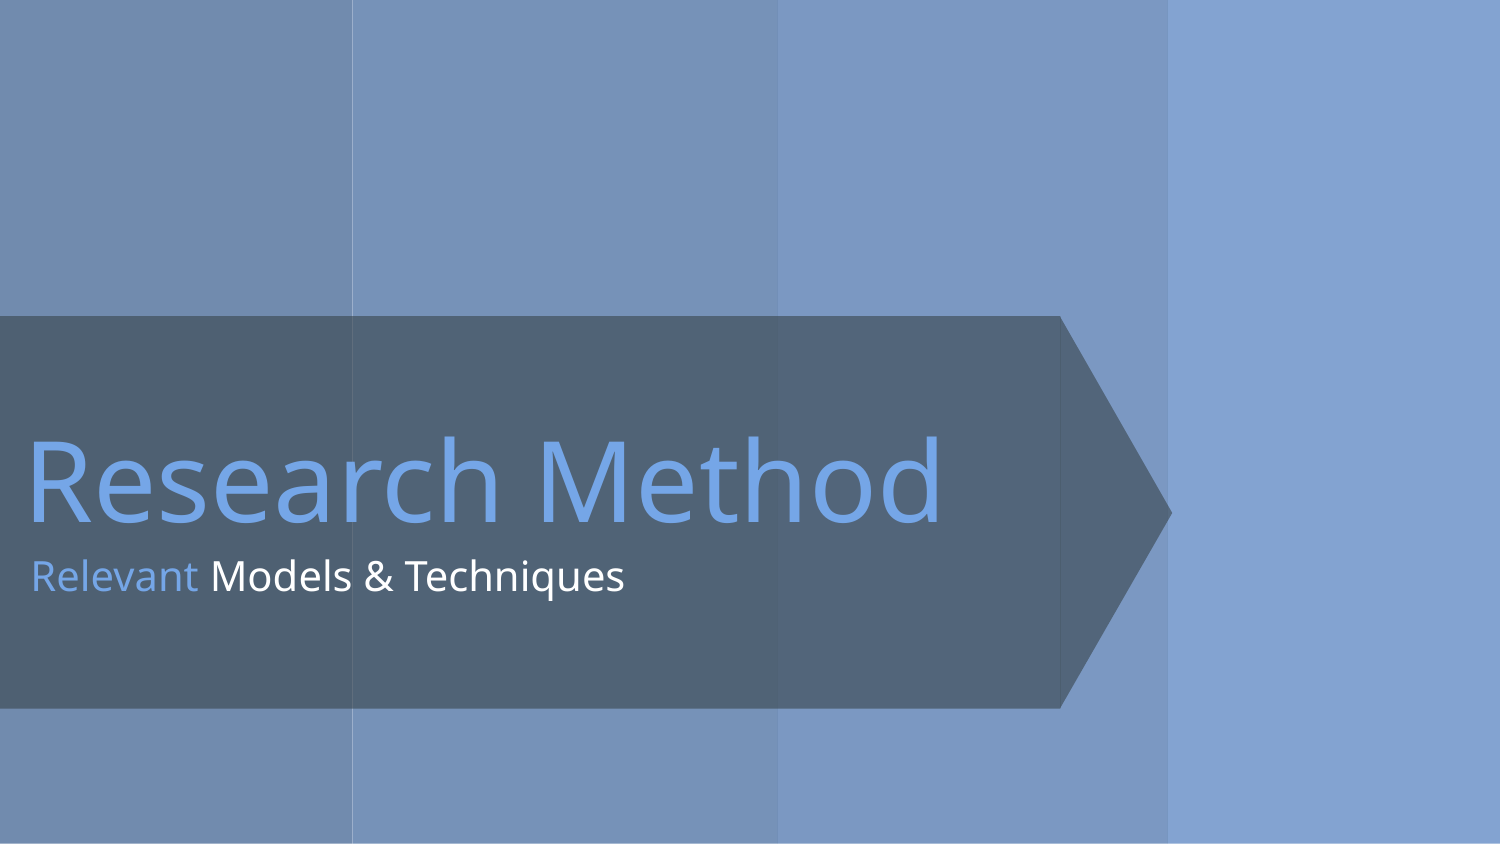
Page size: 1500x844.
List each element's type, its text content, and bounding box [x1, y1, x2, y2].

title Research Method [8, 408, 1162, 547]
subtitle Relevant Models & Techniques [15, 526, 777, 597]
